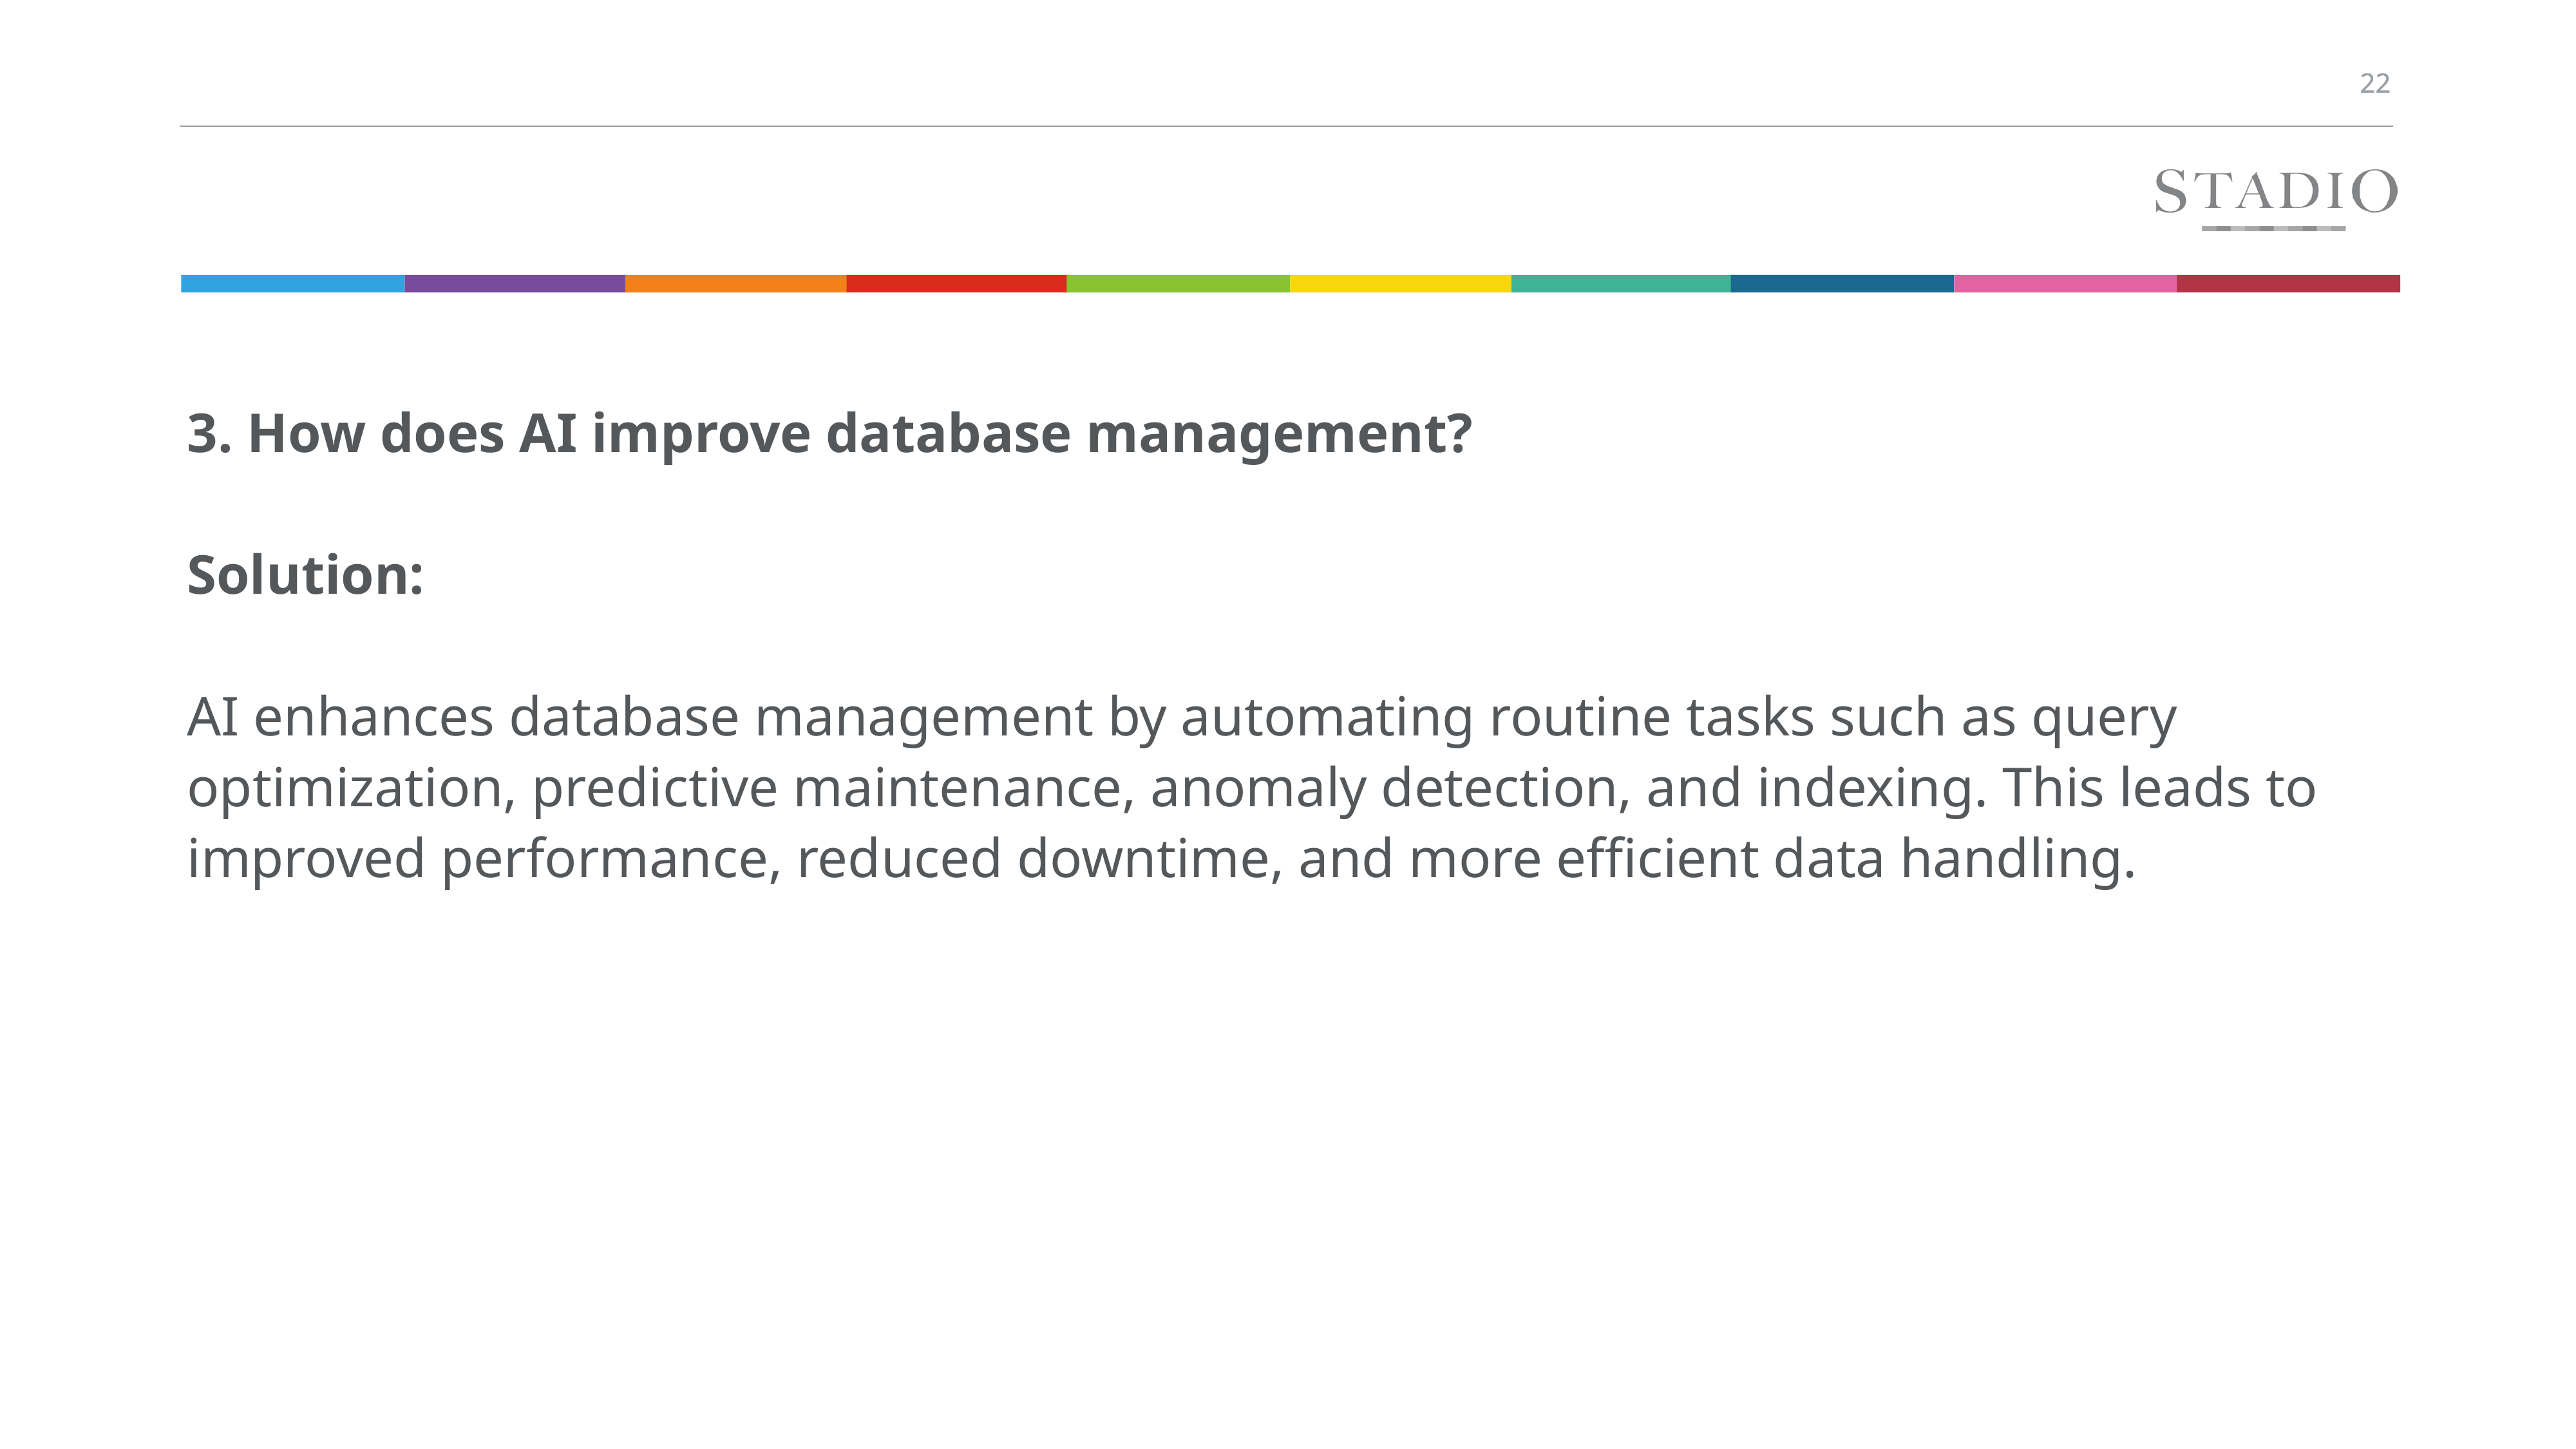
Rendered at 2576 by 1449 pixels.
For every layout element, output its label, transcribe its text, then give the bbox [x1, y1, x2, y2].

list 3. How does AI improve database management? Solution: AI enhances database management by automating routine tasks such as query optimization, predictive maintenance, anomaly detection, and indexing. This leads to improved performance, reduced downtime, and more efficient data handling. [187, 392, 2407, 1405]
picture [2112, 126, 2441, 274]
